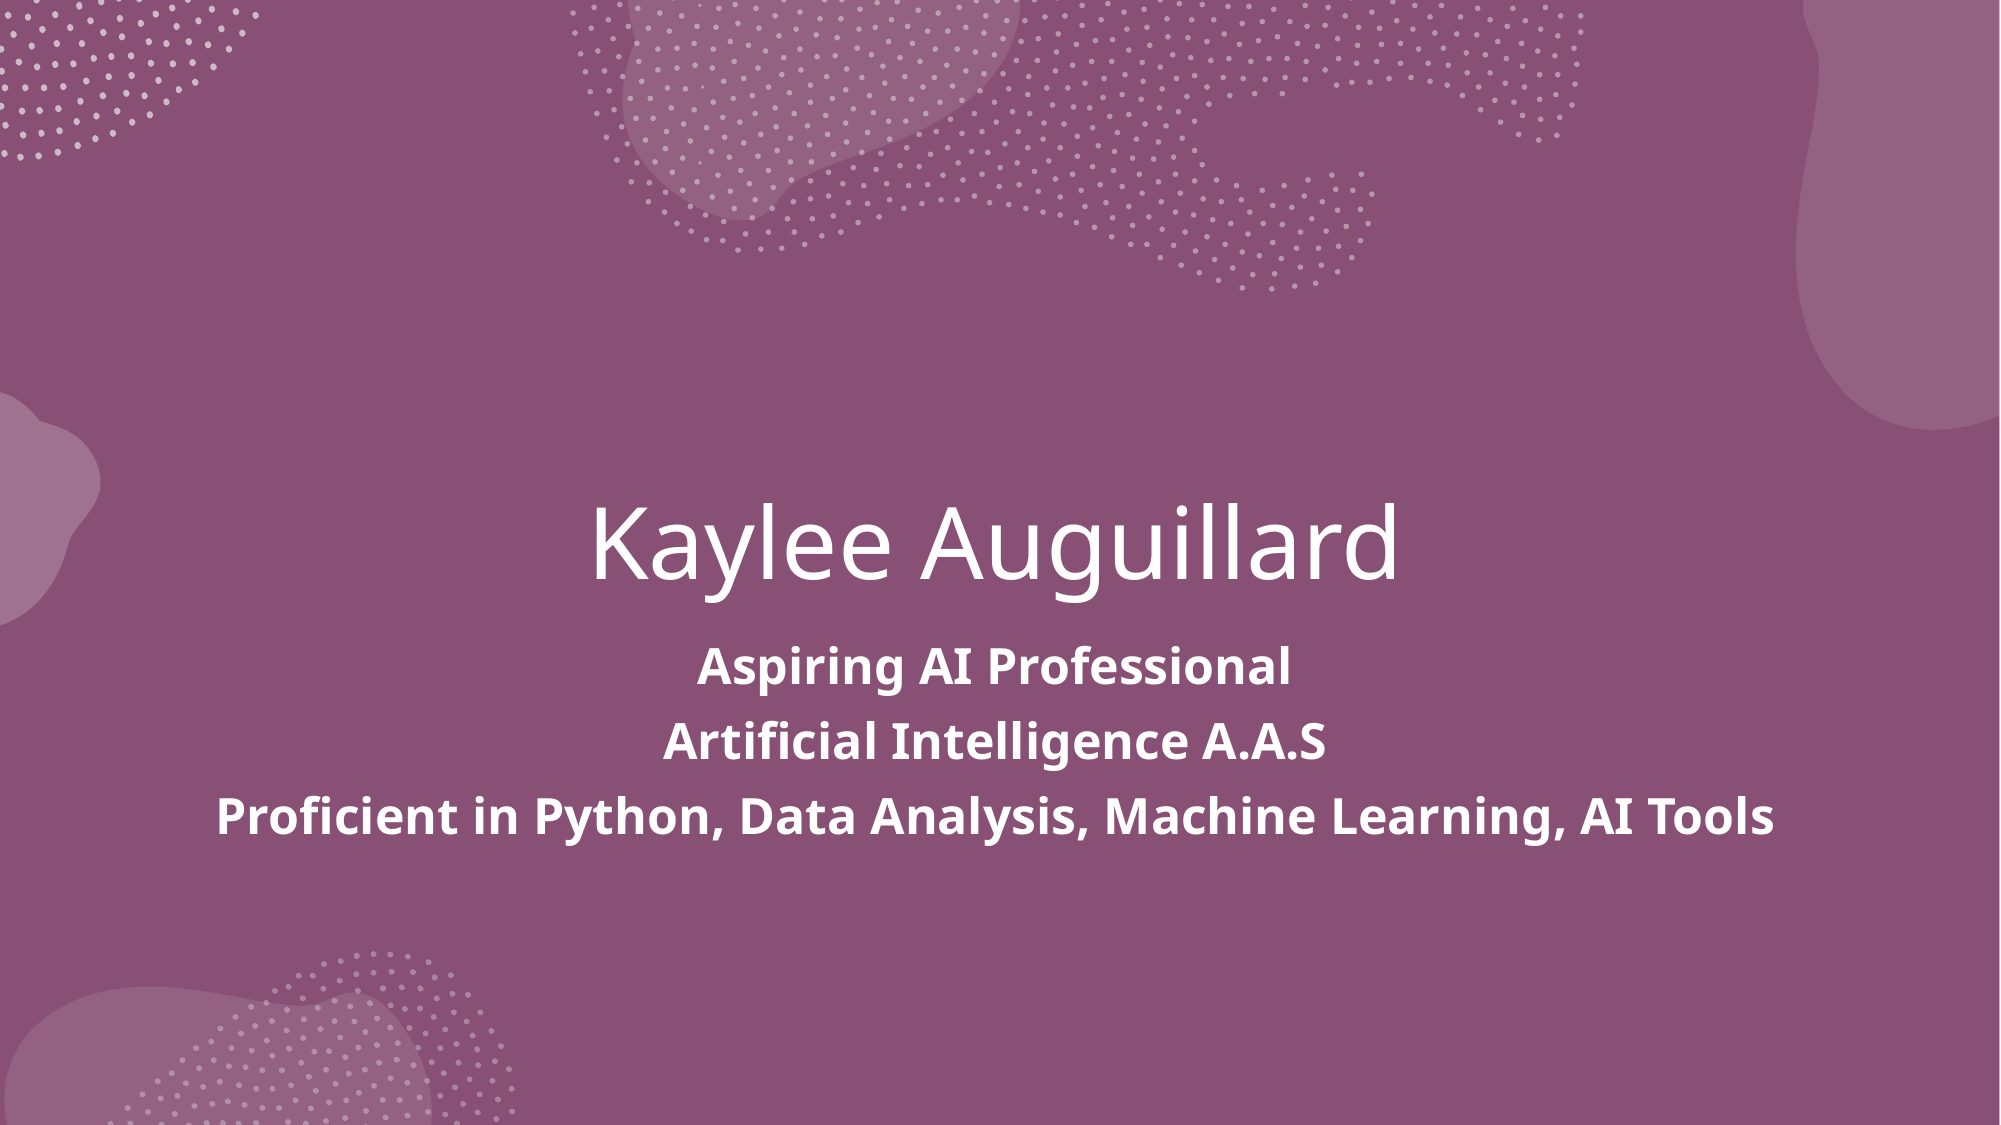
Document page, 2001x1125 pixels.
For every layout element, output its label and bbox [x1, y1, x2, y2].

text_box [0, 0, 2000, 1125]
